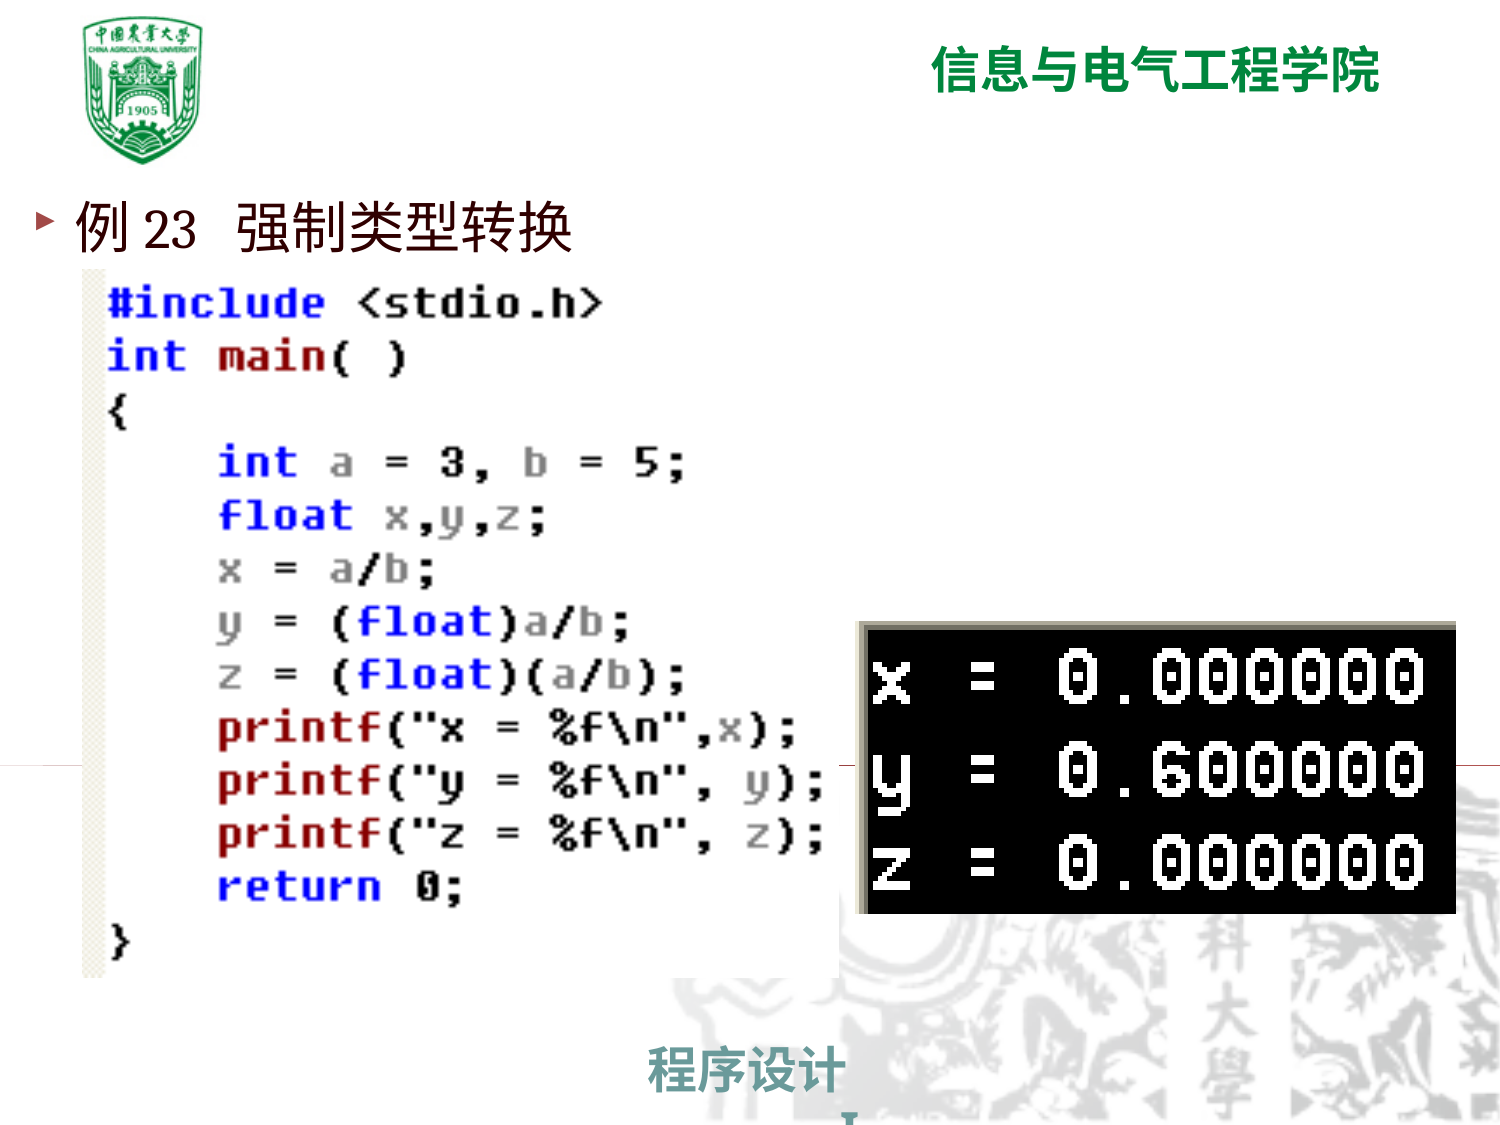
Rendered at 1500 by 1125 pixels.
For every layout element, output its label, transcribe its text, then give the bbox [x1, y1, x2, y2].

subtitle 例23 强制类型转换 [0, 184, 1325, 1025]
picture [595, 397, 1500, 1125]
picture [80, 15, 206, 168]
picture [81, 269, 839, 978]
